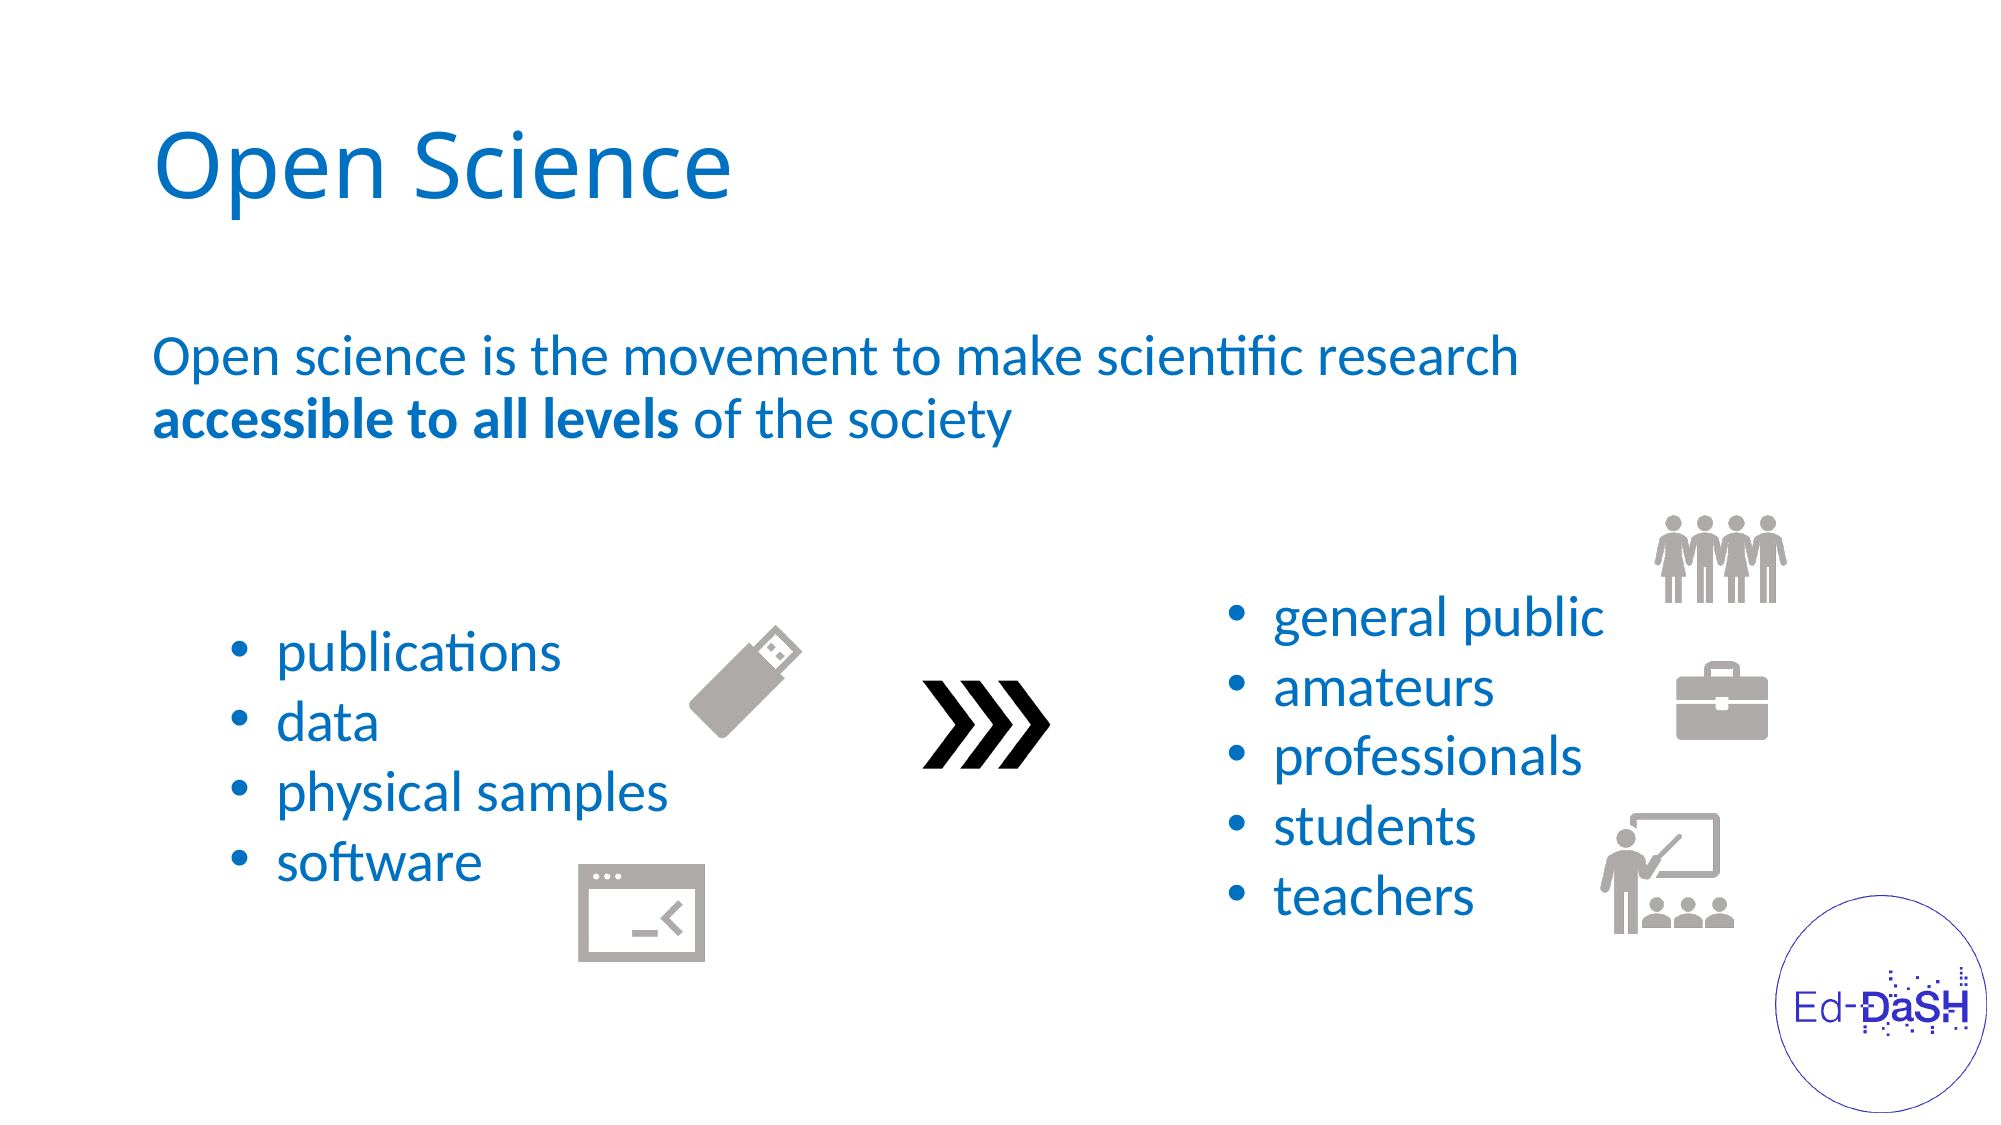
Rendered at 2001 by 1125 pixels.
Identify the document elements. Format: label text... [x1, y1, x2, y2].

title Open Science [137, 59, 1863, 227]
picture [1665, 649, 1774, 757]
picture [566, 837, 717, 988]
list Open science is the movement to make scientific research accessible to all levels of the society [137, 227, 1863, 1022]
text_box general public amateurs professionals students teachers [1211, 570, 1621, 935]
picture [1645, 483, 1796, 634]
picture [670, 606, 821, 757]
text_box publications data physical samples software [214, 605, 698, 901]
picture [1775, 895, 1987, 1113]
picture [910, 649, 1061, 800]
picture [1592, 797, 1743, 948]
